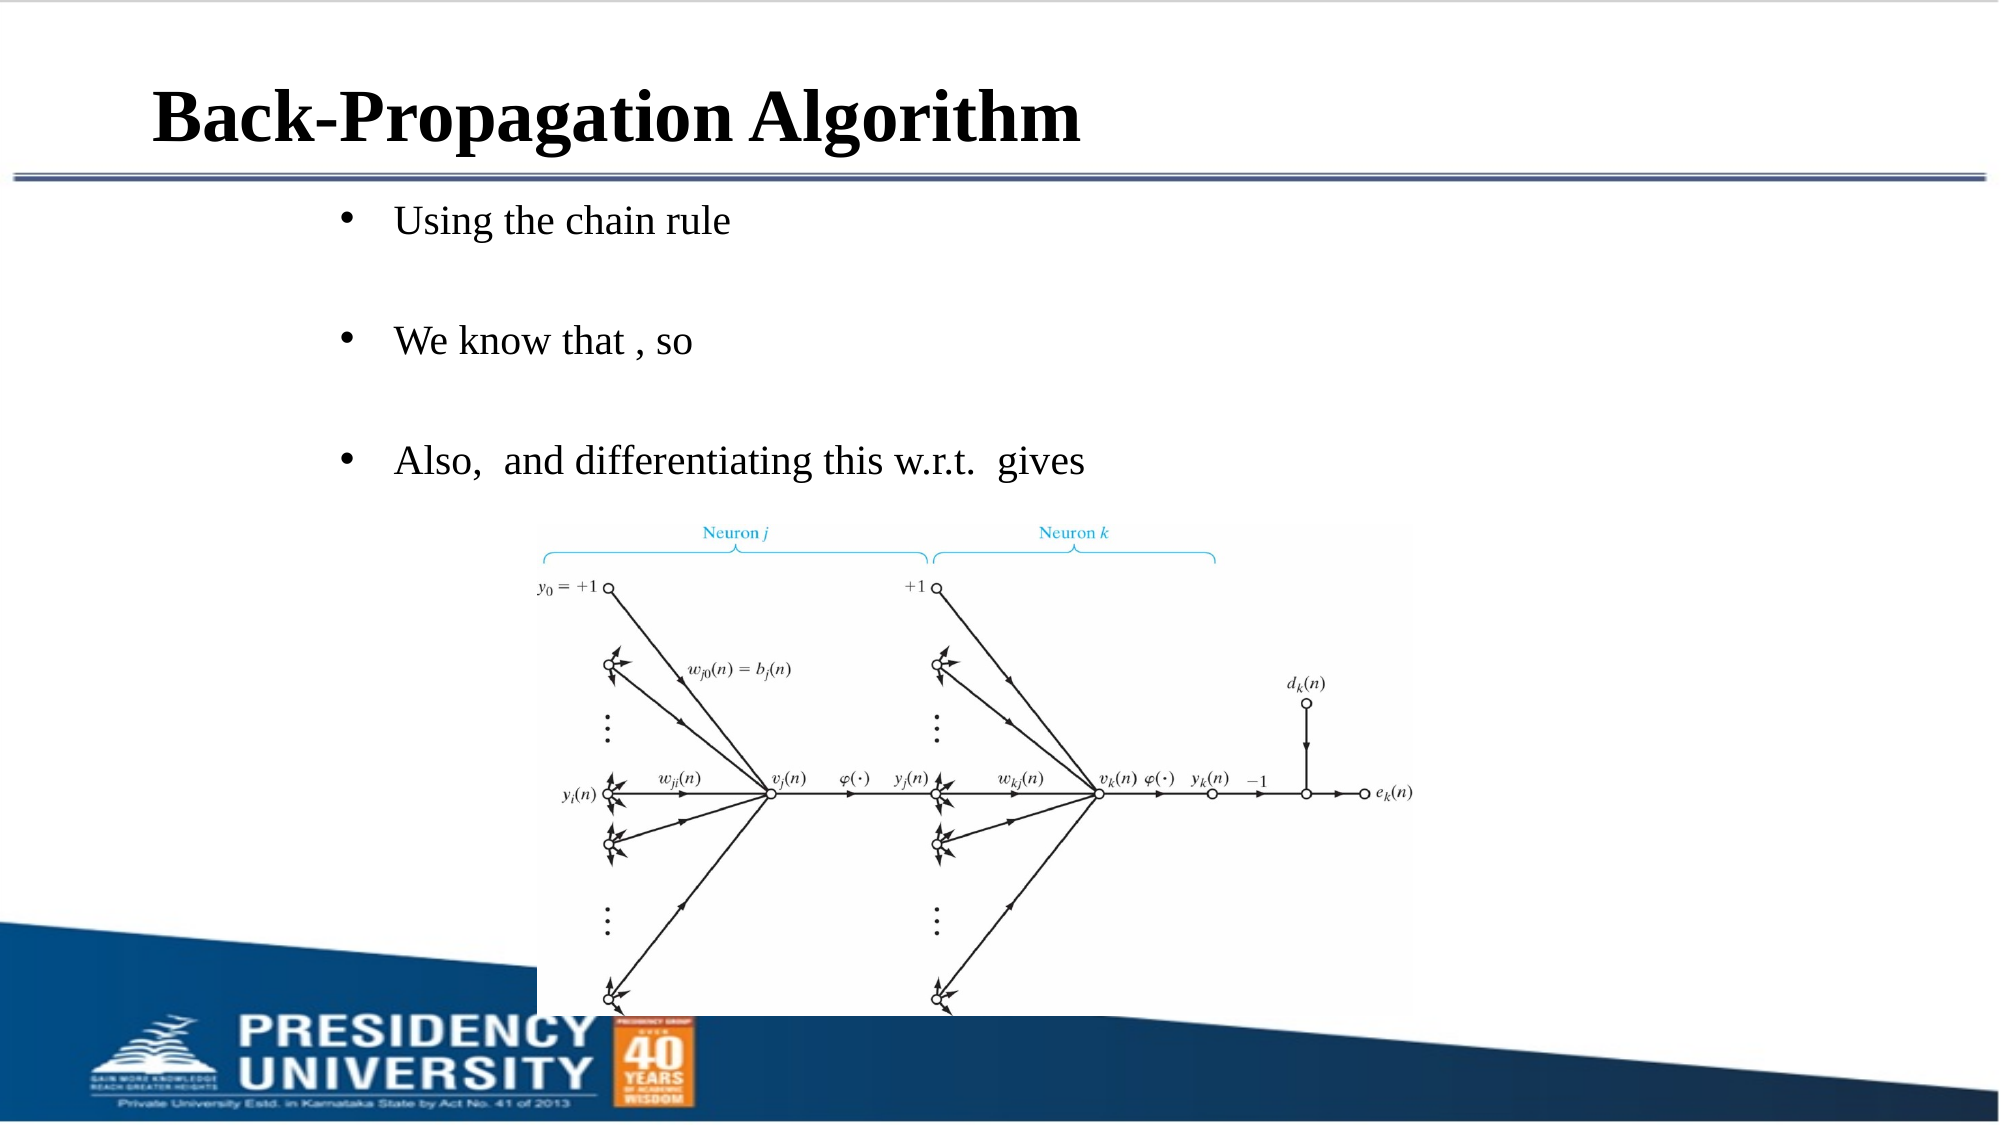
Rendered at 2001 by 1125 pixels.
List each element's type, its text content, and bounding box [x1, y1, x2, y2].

picture [0, 0, 2001, 1125]
title Back-Propagation Algorithm [137, 59, 1863, 175]
